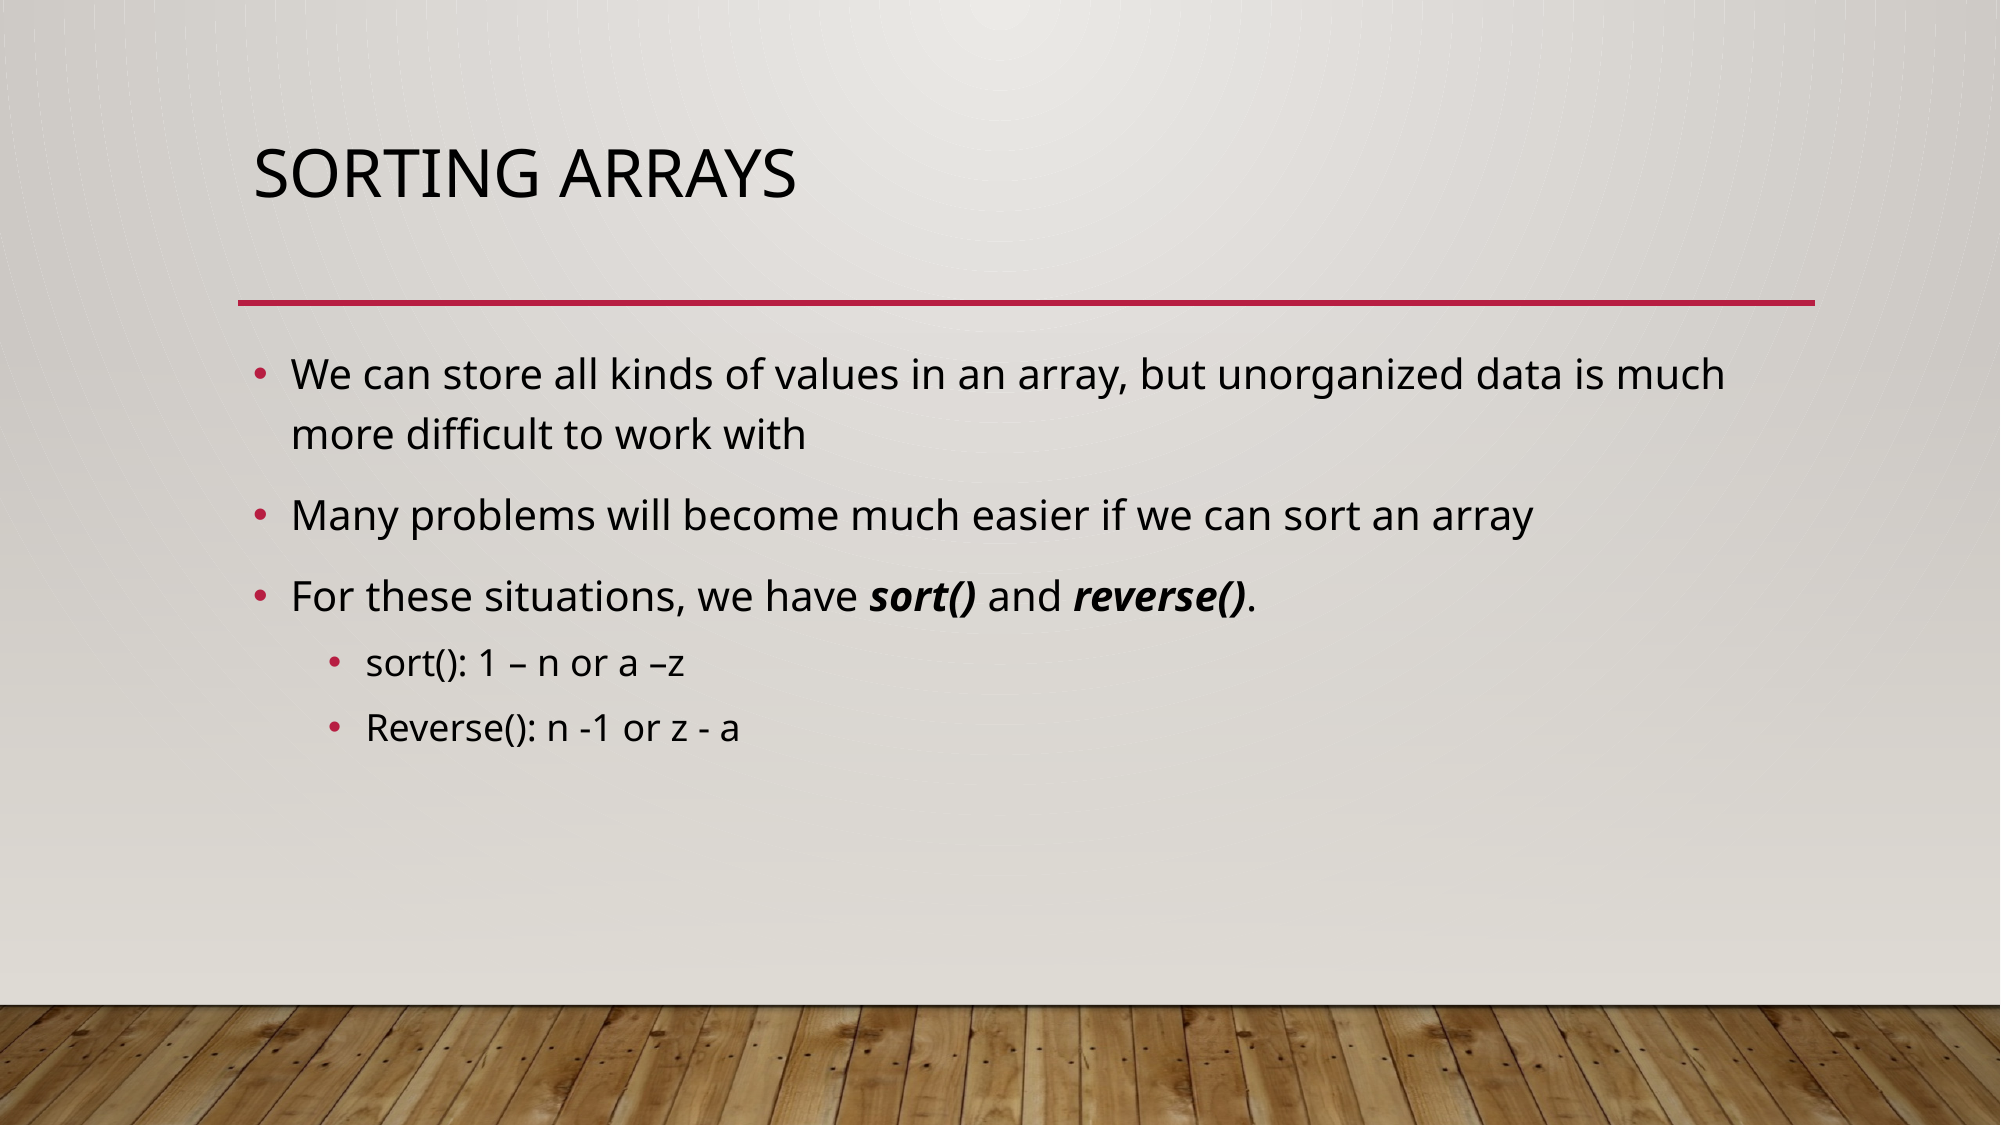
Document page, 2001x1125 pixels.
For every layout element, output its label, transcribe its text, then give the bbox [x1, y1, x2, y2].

title Sorting Arrays [238, 131, 1814, 305]
list We can store all kinds of values in an array, but unorganized data is much more difficult to work with Many problems will become much easier if we can sort an array For these situations, we have sort() and reverse(). sort(): 1 – n or a –z Reverse(): n -1 or z - a [238, 330, 1814, 897]
picture [0, 1005, 2000, 1125]
